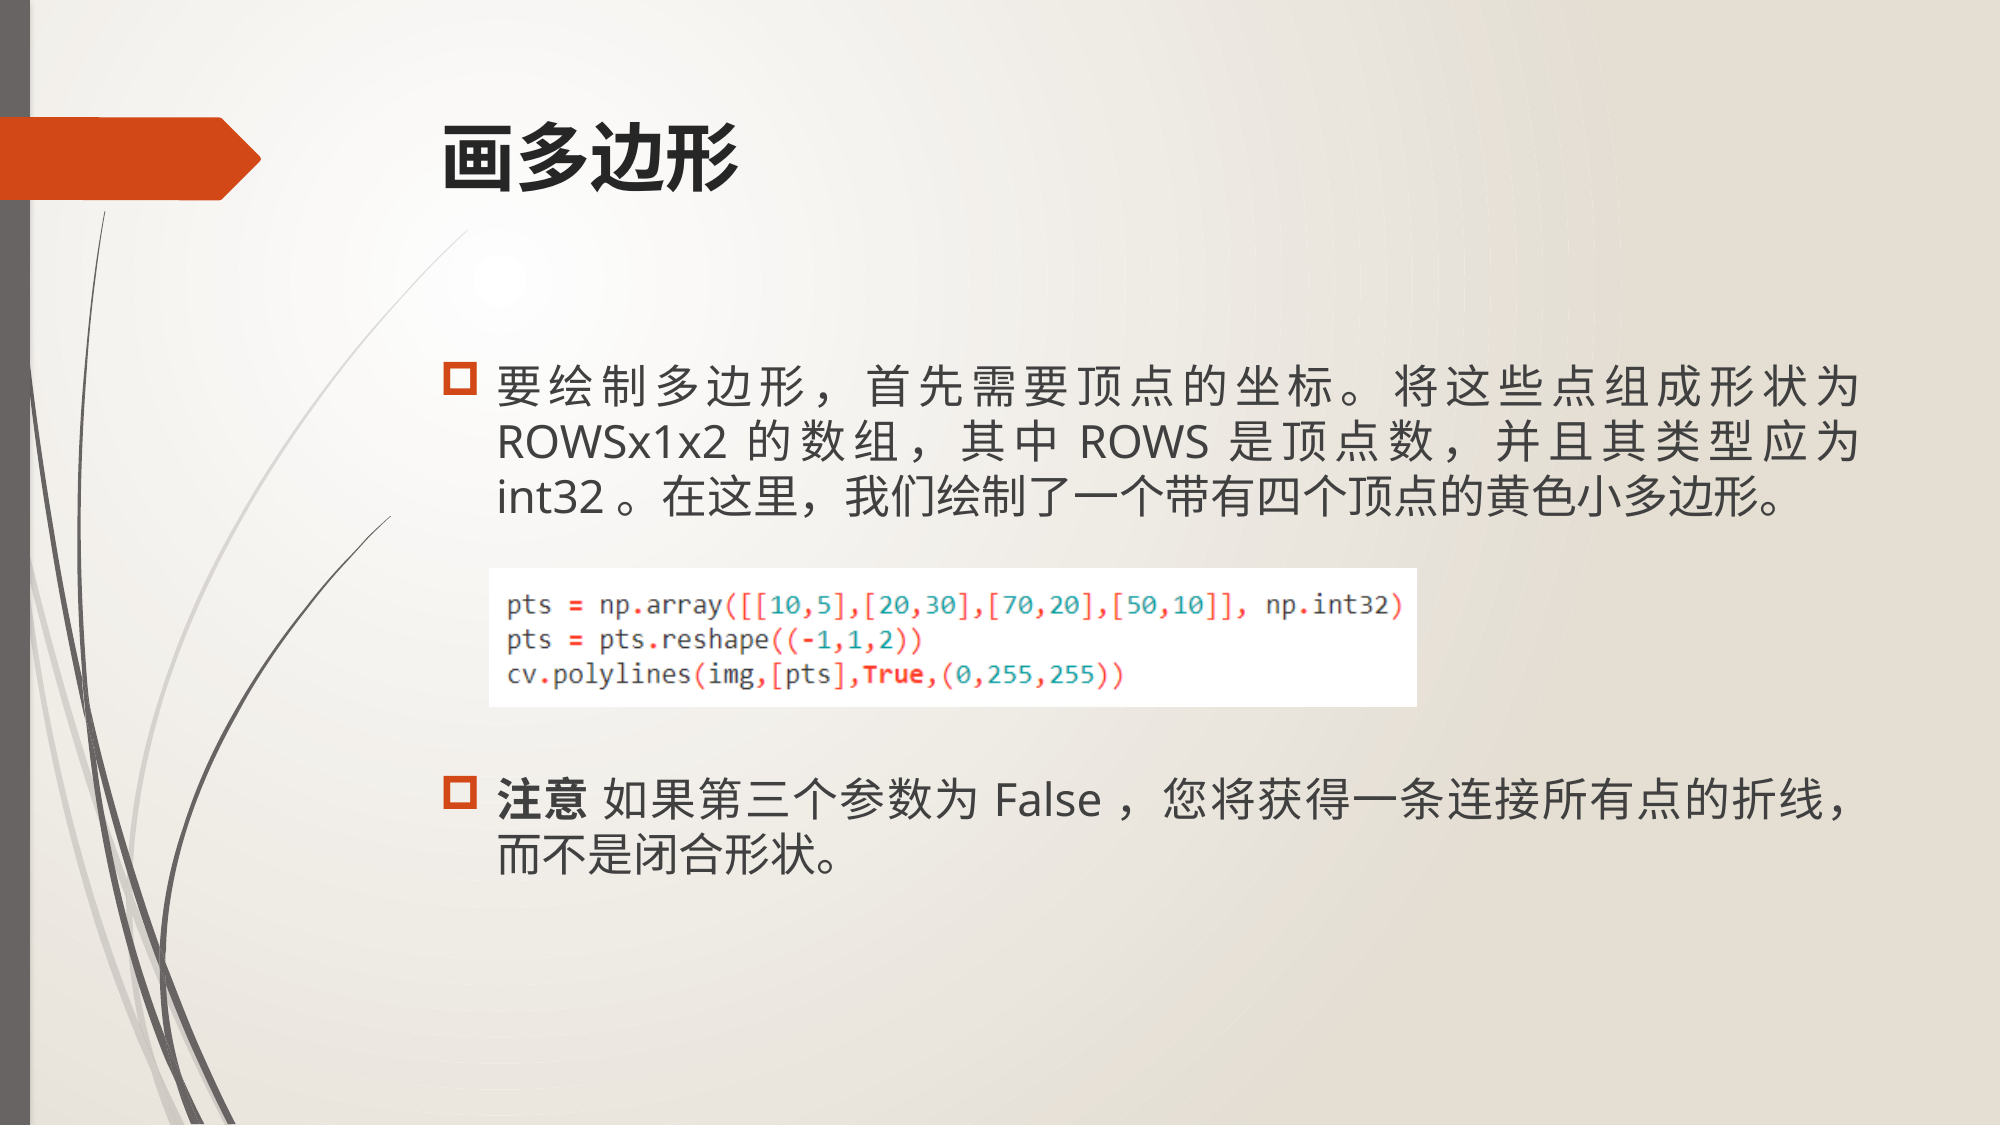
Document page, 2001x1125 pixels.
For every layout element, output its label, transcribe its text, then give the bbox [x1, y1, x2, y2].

list 要绘制多边形，首先需要顶点的坐标。将这些点组成形状为ROWSx1x2的数组，其中ROWS是顶点数，并且其类型应为int32。在这里，我们绘制了一个带有四个顶点的黄色小多边形。 注意 如果第三个参数为False，您将获得一条连接所有点的折线，而不是闭合形状。 [424, 350, 1888, 970]
title 画多边形 [425, 102, 1888, 313]
picture [489, 568, 1417, 707]
